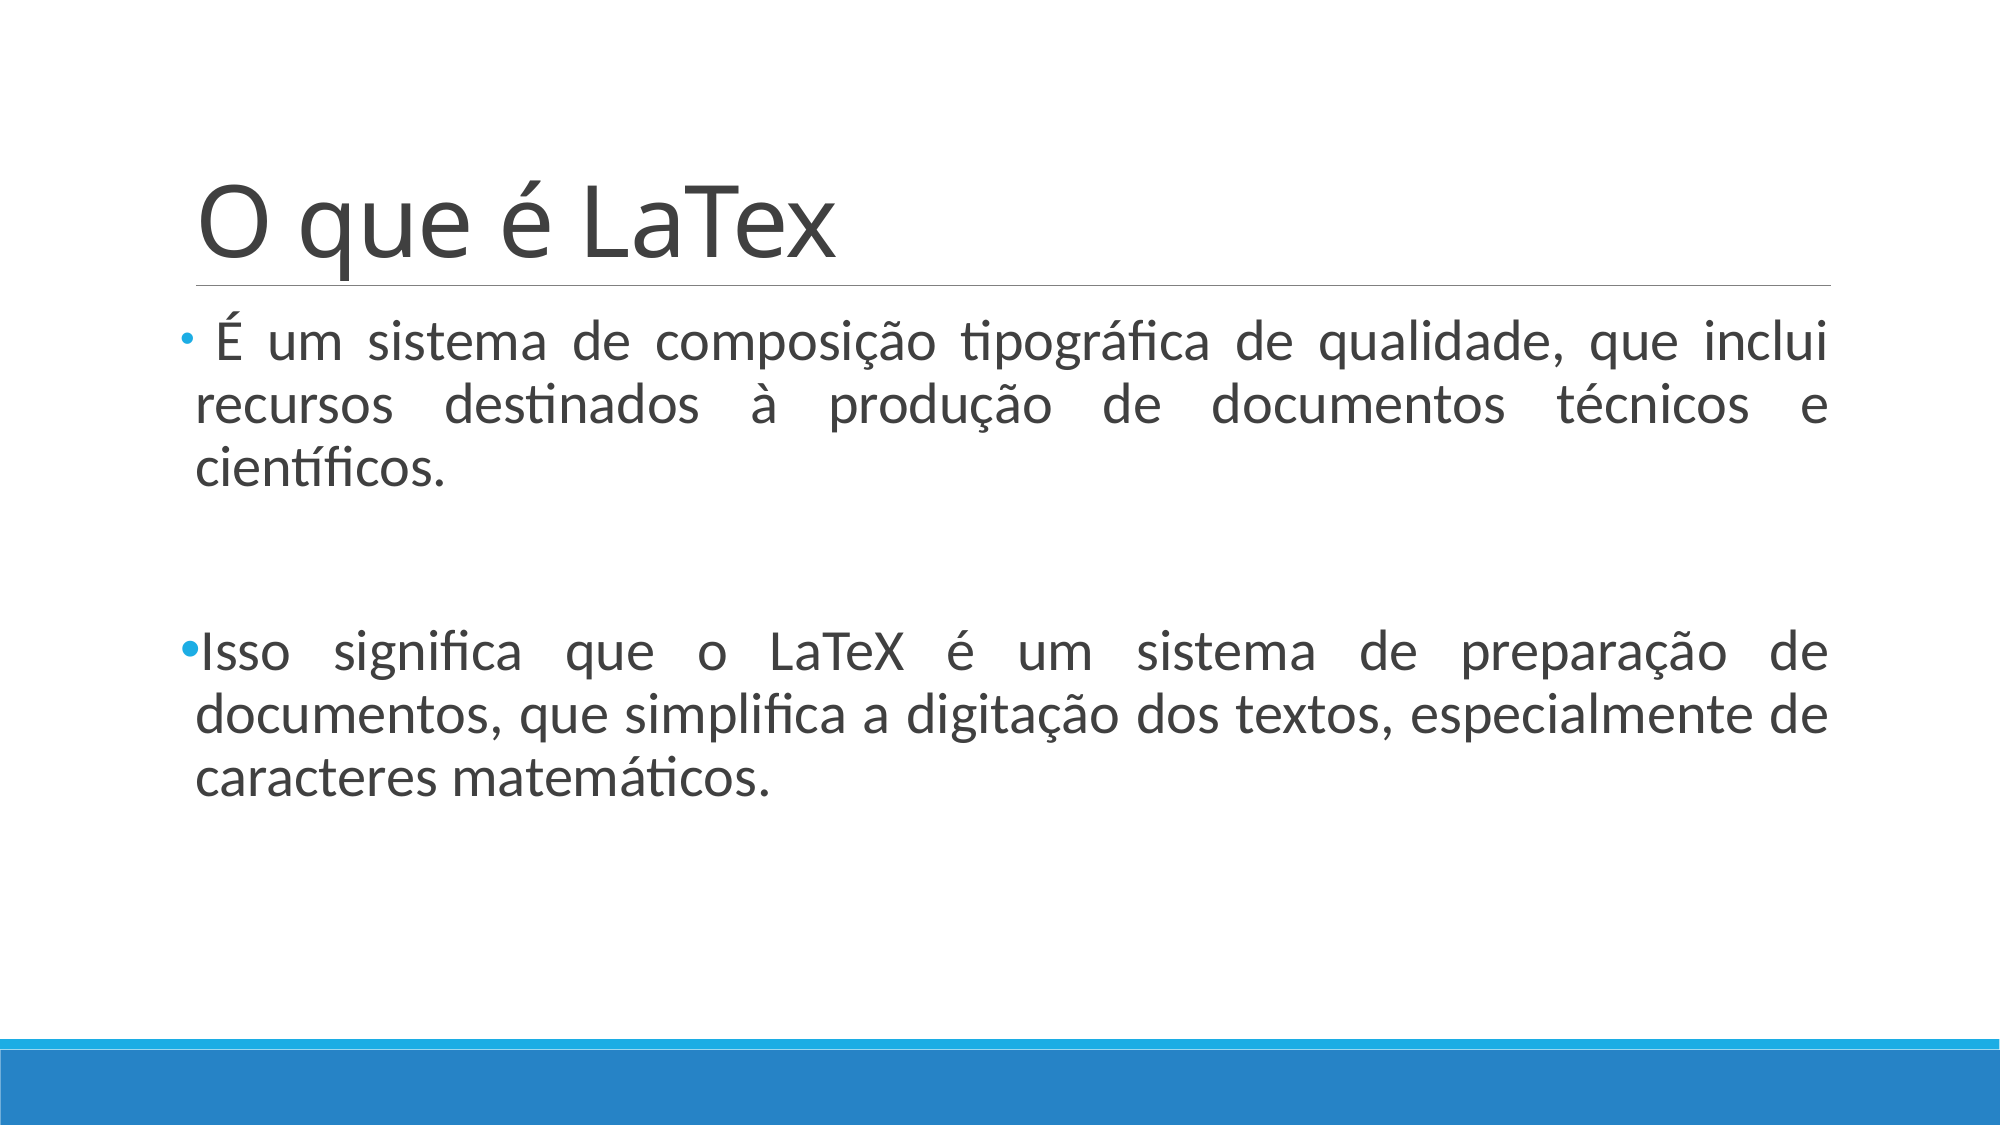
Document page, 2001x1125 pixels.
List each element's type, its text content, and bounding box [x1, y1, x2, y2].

title O que é LaTex [180, 47, 1830, 285]
list É um sistema de composição tipográfica de qualidade, que inclui recursos destinados à produção de documentos técnicos e científicos. Isso significa que o LaTeX é um sistema de preparação de documentos, que simplifica a digitação dos textos, especialmente de caracteres matemáticos. [180, 302, 1830, 963]
